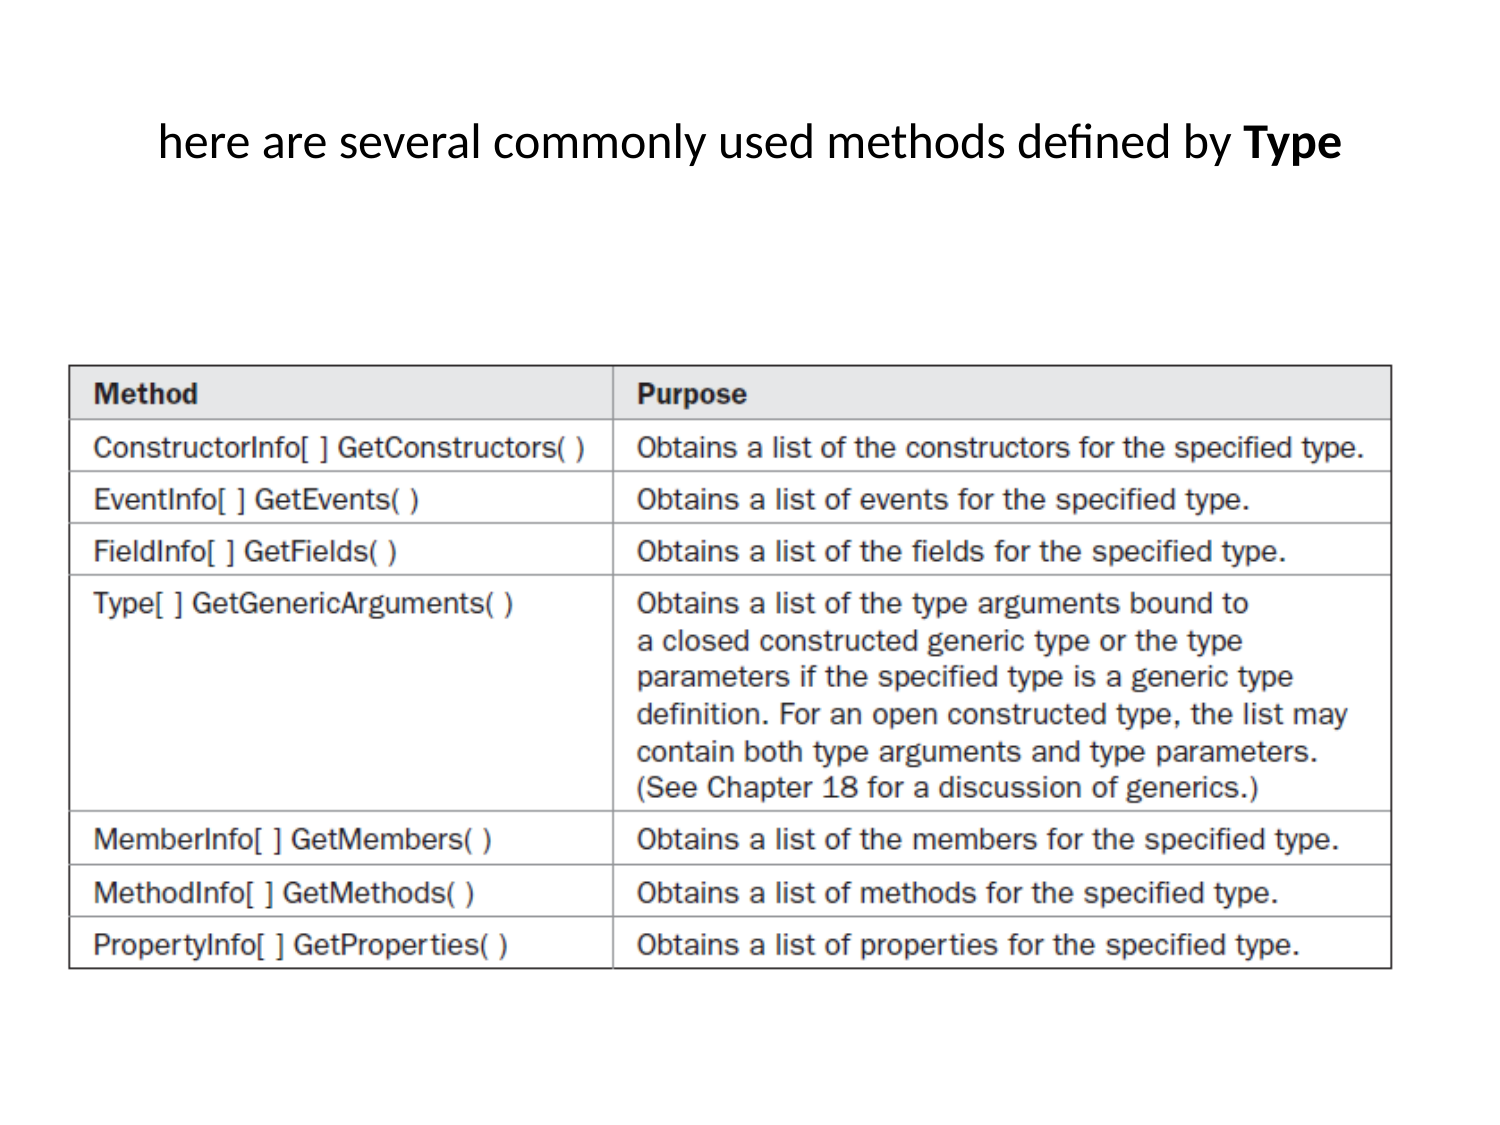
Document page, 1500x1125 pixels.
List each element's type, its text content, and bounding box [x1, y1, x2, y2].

title here are several commonly used methods defined by Type [75, 45, 1425, 233]
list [58, 349, 1482, 1001]
